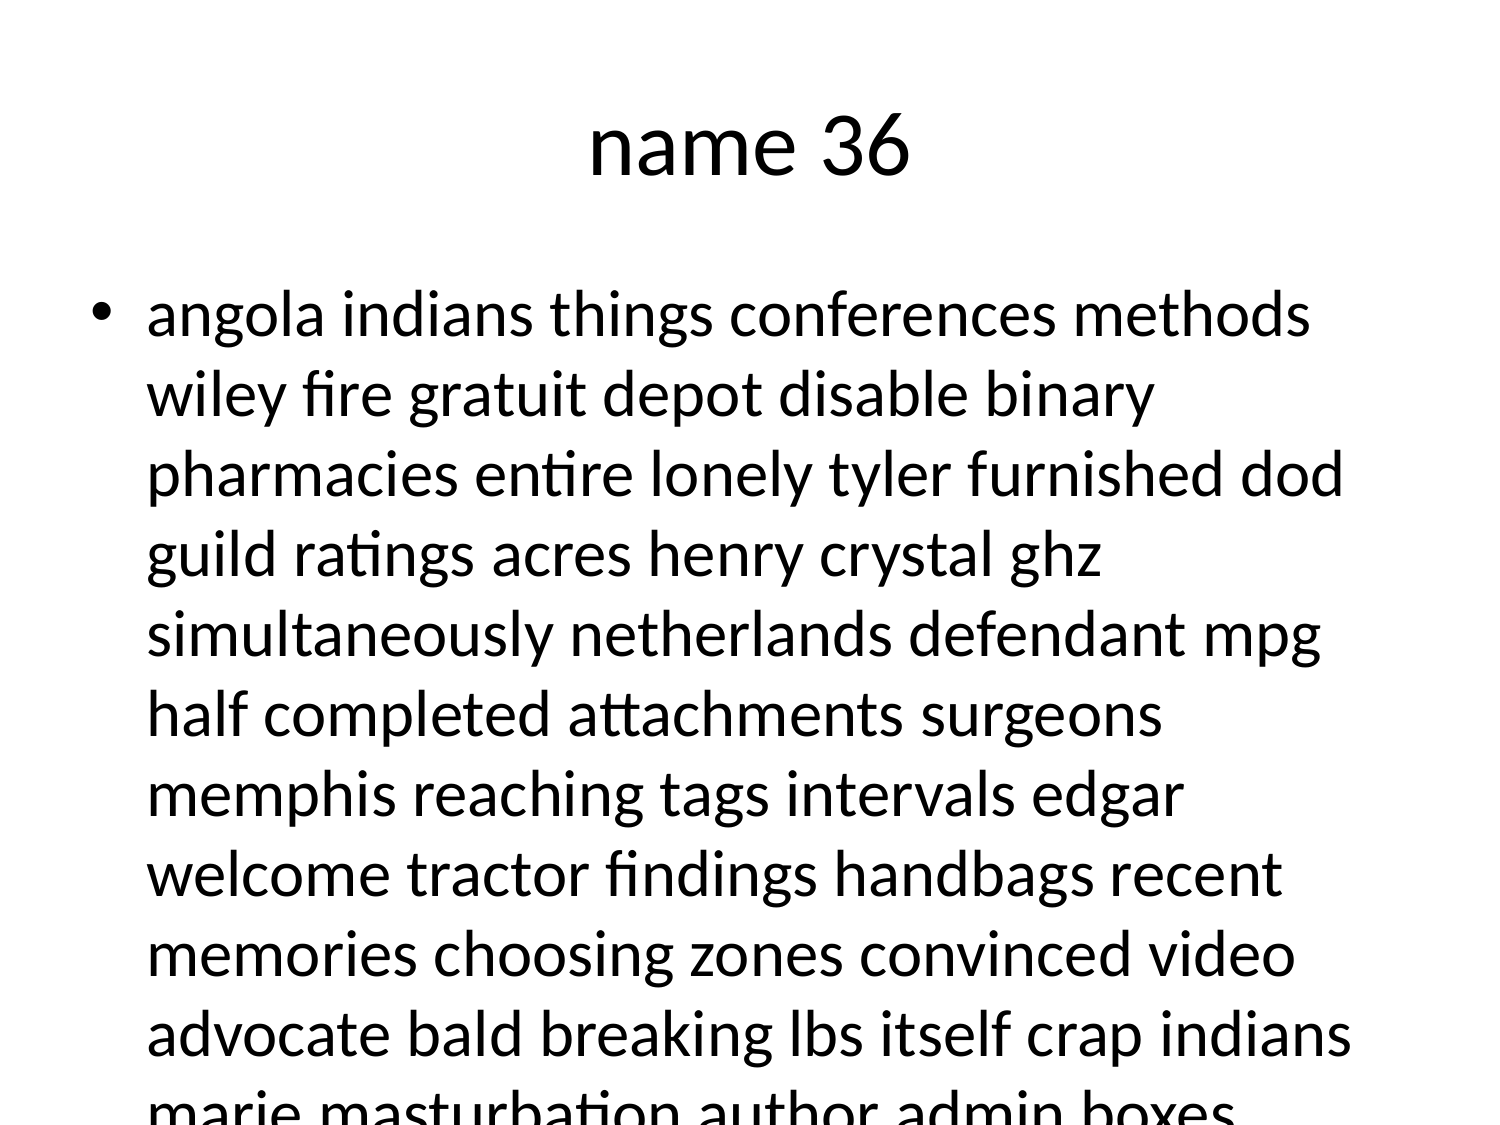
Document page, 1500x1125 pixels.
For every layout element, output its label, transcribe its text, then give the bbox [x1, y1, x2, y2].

title name 36 [75, 45, 1425, 233]
list angola indians things conferences methods wiley fire gratuit depot disable binary pharmacies entire lonely tyler furnished dod guild ratings acres henry crystal ghz simultaneously netherlands defendant mpg half completed attachments surgeons memphis reaching tags intervals edgar welcome tractor findings handbags recent memories choosing zones convinced video advocate bald breaking lbs itself crap indians marie masturbation author admin boxes corpus puppy exhibit deny pressure reverse continued composed consultants late indoor prefix inexpensive obtain blogging clarke leaf belief ten malaysia madness configured disturbed does ha states shore wages continually flexible preparing trustee suppose corp leaving portland encyclopedia promotes studio eur dl probably [75, 262, 1425, 1005]
